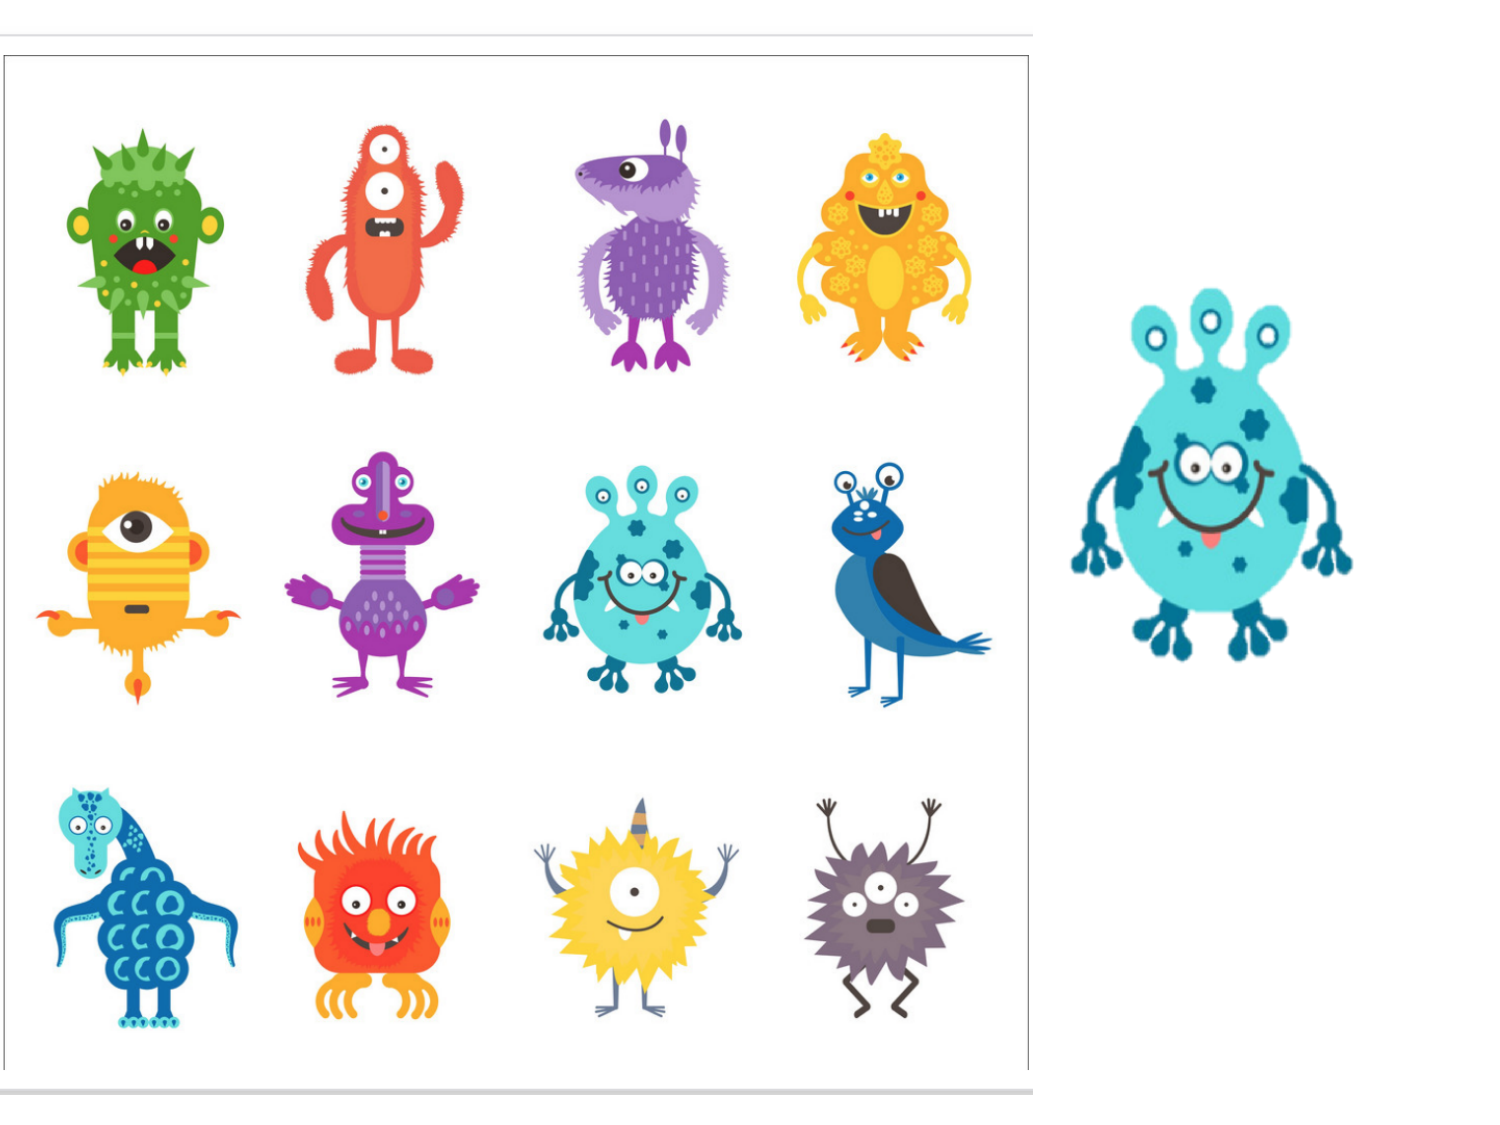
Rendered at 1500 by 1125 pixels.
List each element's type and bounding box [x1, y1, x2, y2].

picture [0, 26, 1407, 1095]
